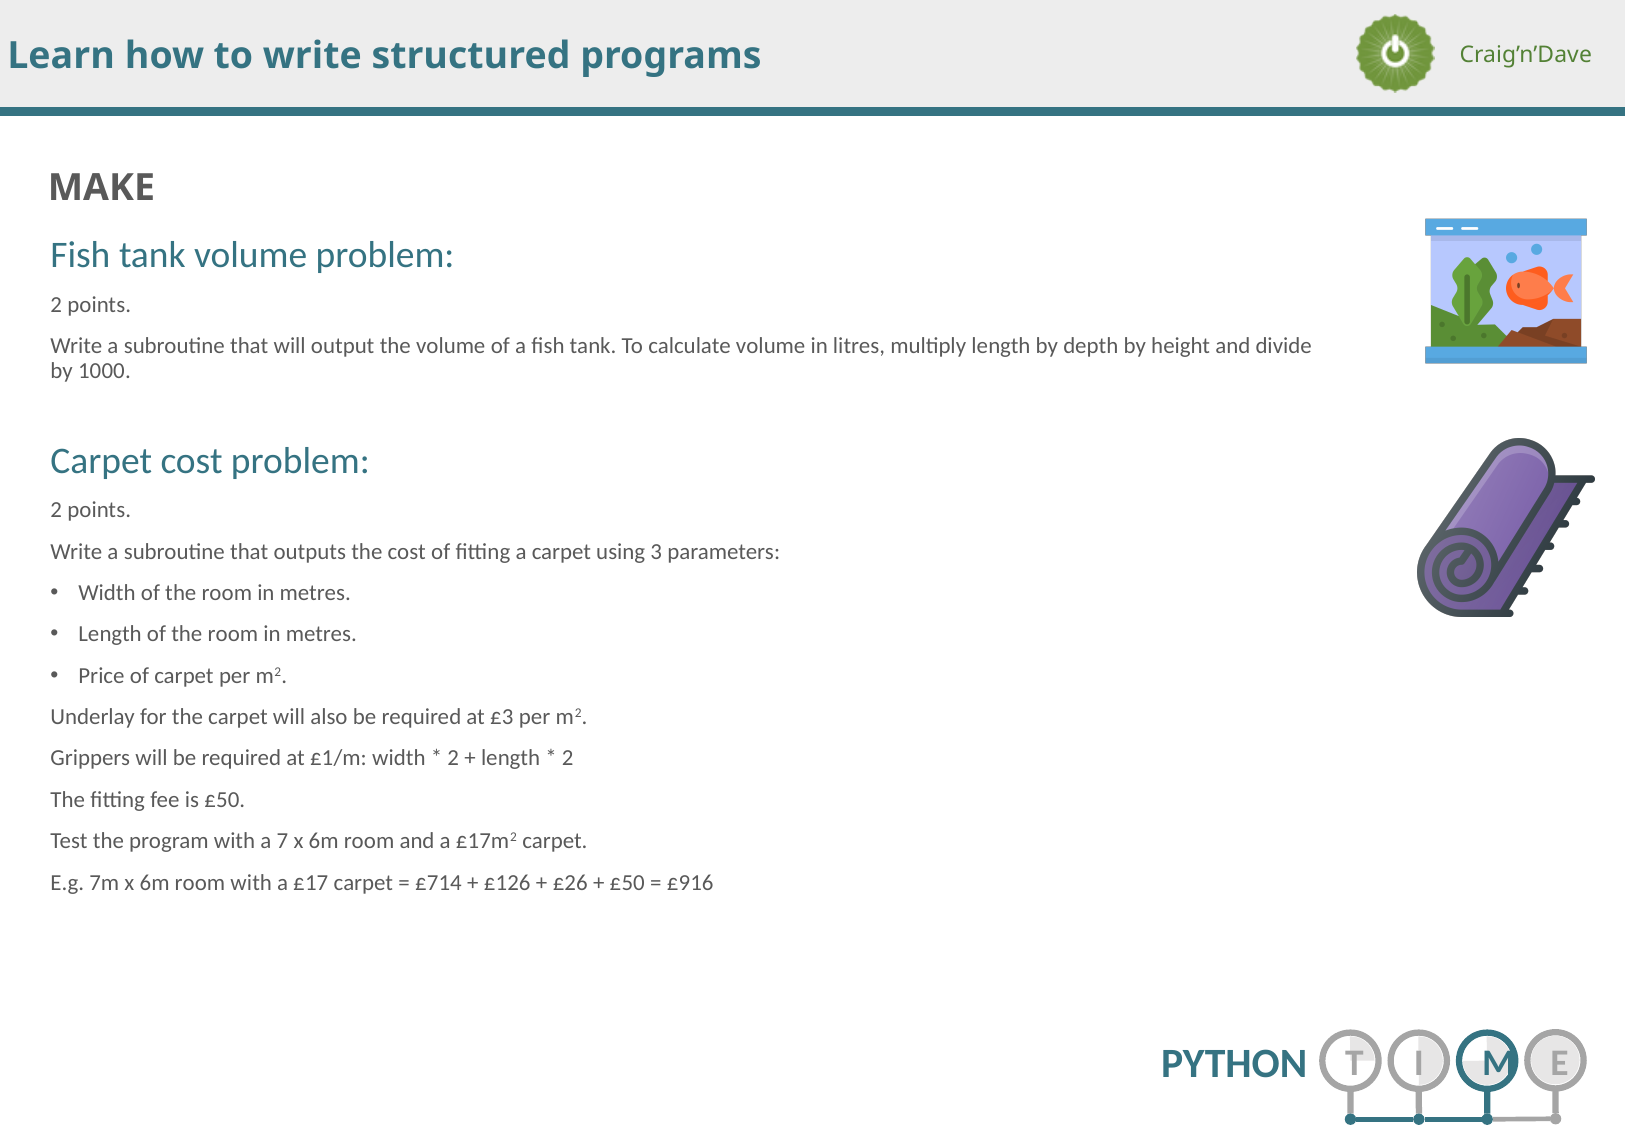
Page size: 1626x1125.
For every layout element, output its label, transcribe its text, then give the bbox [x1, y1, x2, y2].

picture [1417, 438, 1595, 617]
picture [1417, 202, 1595, 380]
list Fish tank volume problem: 2 points. Write a subroutine that will output the volume of a fish tank. To calculate volume in litres, multiply length by depth by height and divide by 1000. Carpet cost problem: 2 points. Write a subroutine that outputs the cost of fitting a carpet using 3 parameters: Width of the room in metres. Length of the room in metres. Price of carpet per m2. Underlay for the carpet will also be required at £3 per m2. Grippers will be required at £1/m: width * 2 + length * 2 The fitting fee is £50. Test the program with a 7 x 6m room and a £17m2 carpet. E.g. 7m x 6m room with a £17 carpet = £714 + £126 + £26 + £50 = £916 [35, 227, 1350, 1009]
picture [1356, 14, 1435, 93]
